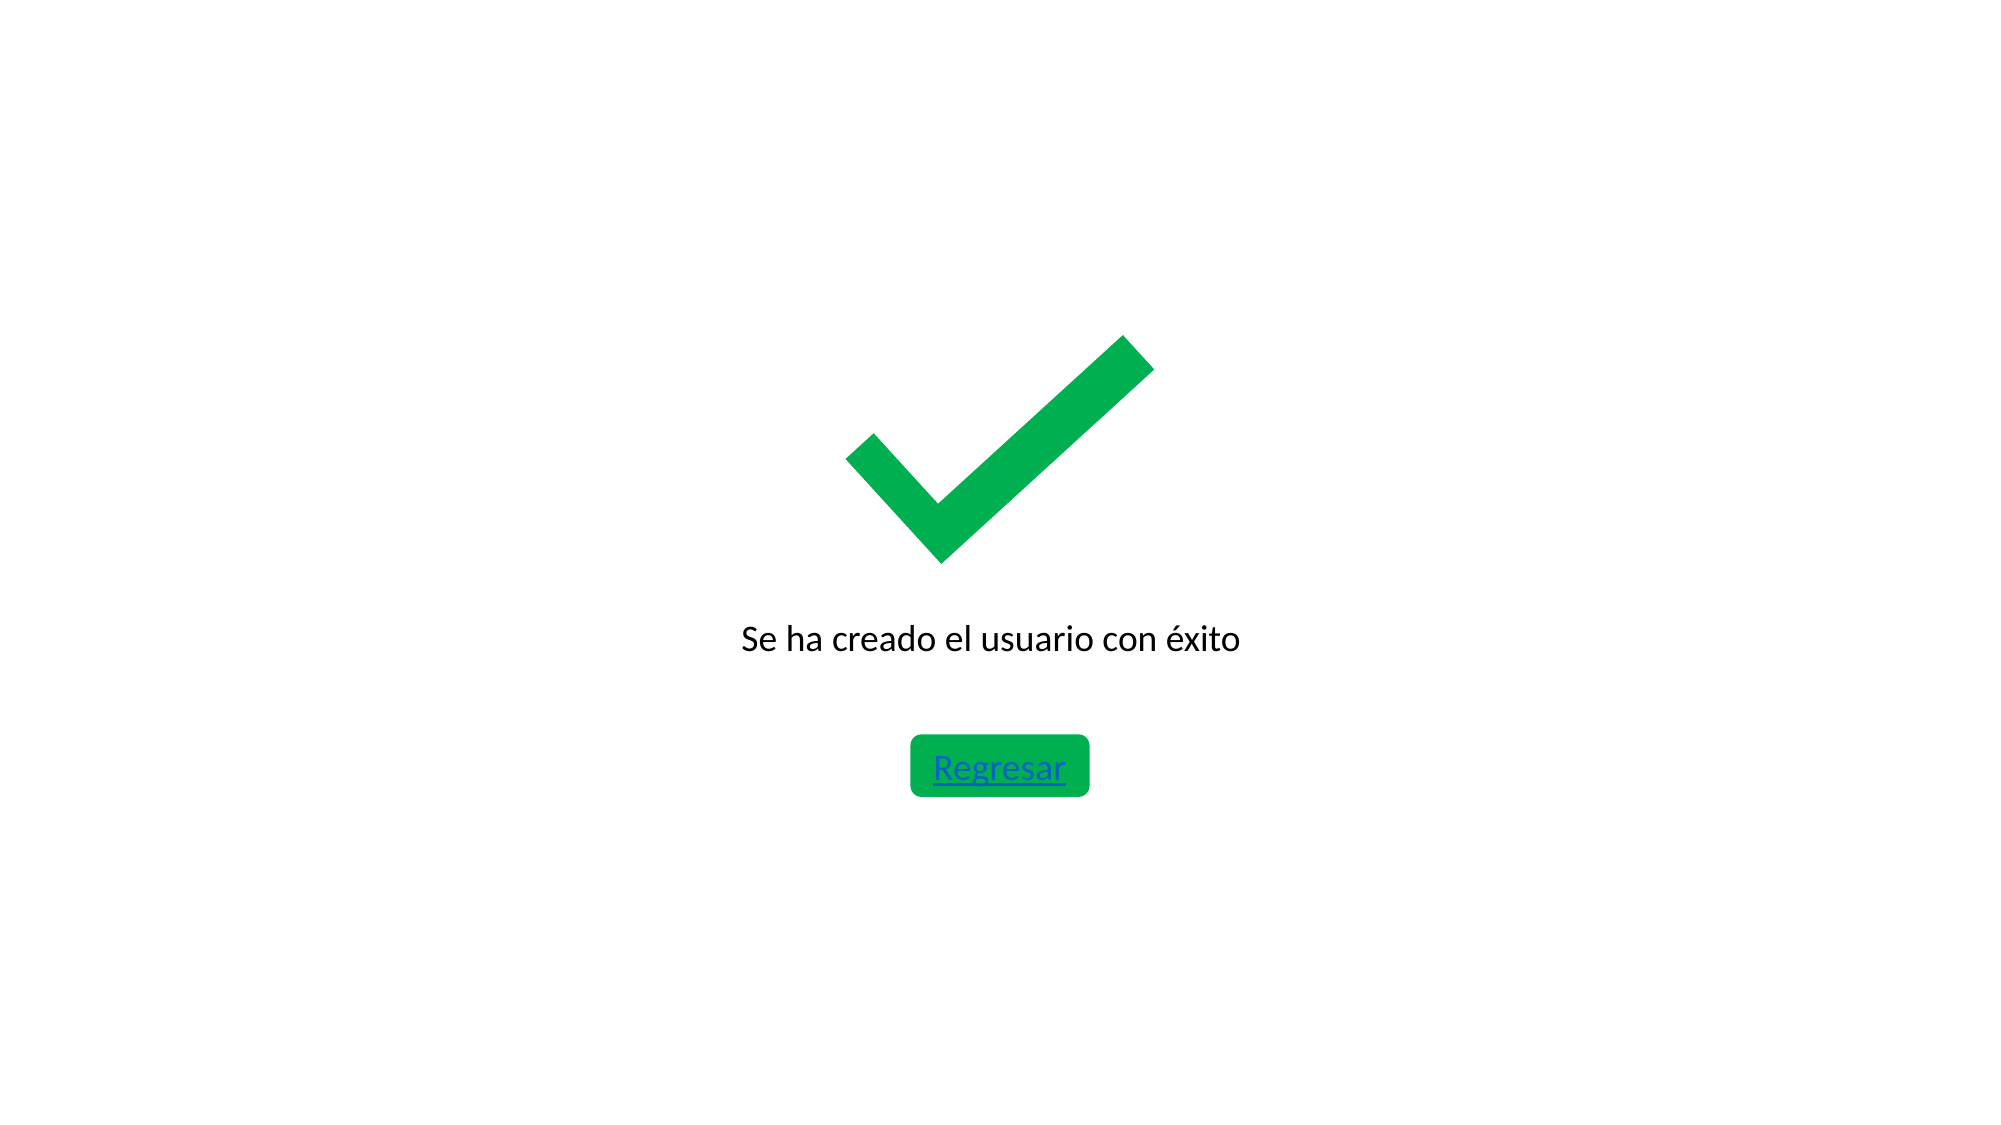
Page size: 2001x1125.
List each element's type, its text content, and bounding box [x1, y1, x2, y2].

text_box Se ha creado el usuario con éxito [726, 606, 1257, 666]
text_box Regresar [910, 734, 1090, 797]
text_box [845, 335, 1155, 564]
